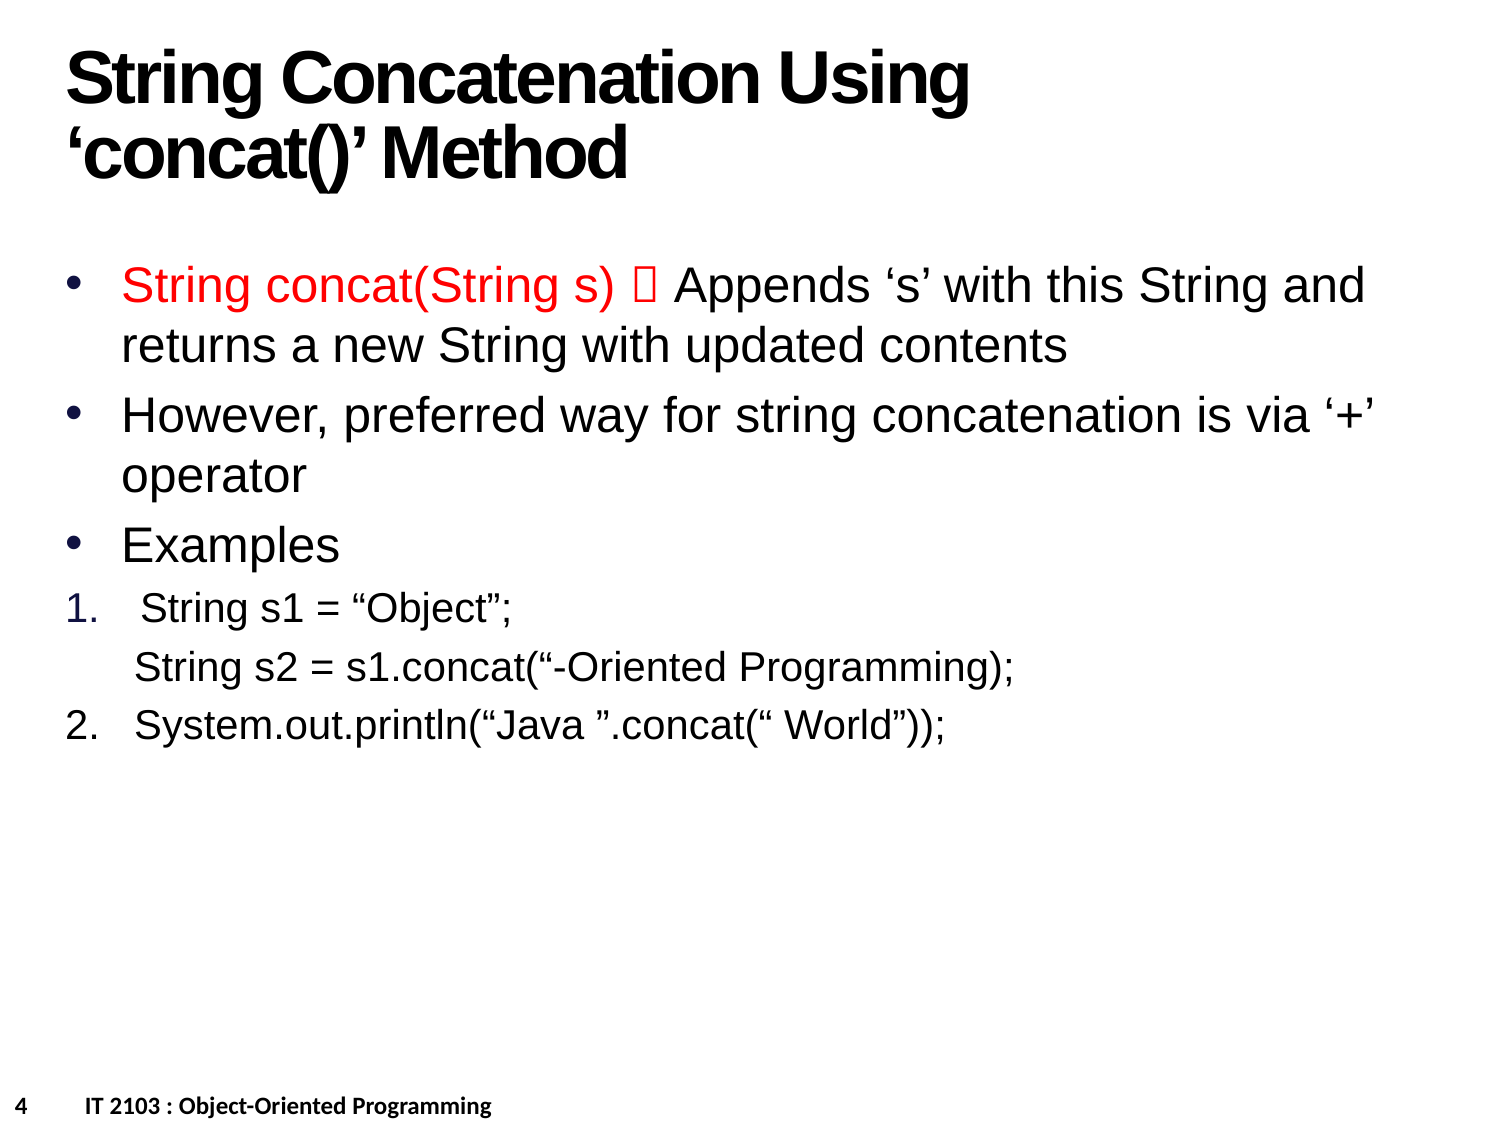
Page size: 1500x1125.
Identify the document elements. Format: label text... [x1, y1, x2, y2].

list String concat(String s)  Appends ‘s’ with this String and returns a new String with updated contents However, preferred way for string concatenation is via ‘+’ operator Examples String s1 = “Object”; String s2 = s1.concat(“-Oriented Programming); 2. System.out.println(“Java ”.concat(“ World”)); [50, 245, 1400, 1059]
list String Concatenation Using ‘concat()’ Method [50, 24, 1088, 213]
